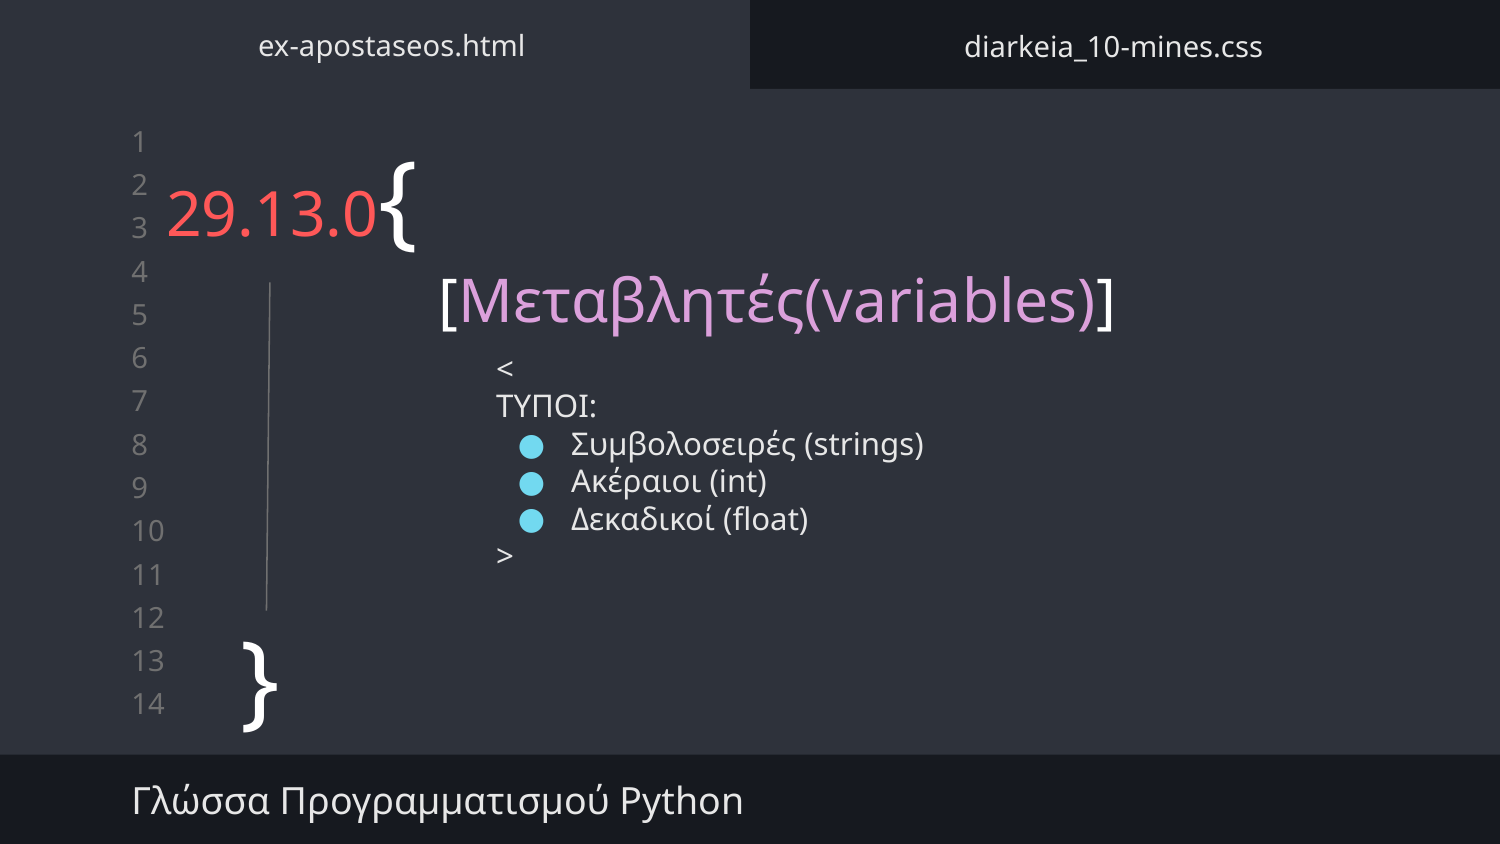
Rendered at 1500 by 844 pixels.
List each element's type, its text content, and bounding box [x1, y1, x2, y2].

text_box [266, 282, 271, 611]
subtitle Γλώσσα Προγραμματισμού Python [116, 770, 915, 829]
subtitle diarkeia_10-mines.css [738, 16, 1489, 75]
subtitle < ΤΥΠΟΙ: Συμβολοσειρές (strings) Ακέραιοι (int) Δεκαδικοί (float) > [481, 397, 1205, 526]
title 29.13.0{ [139, 138, 445, 252]
text_box } [224, 610, 308, 740]
title [Μεταβλητές(variables)] [423, 254, 1306, 343]
subtitle ex-apostaseos.html [16, 15, 767, 74]
